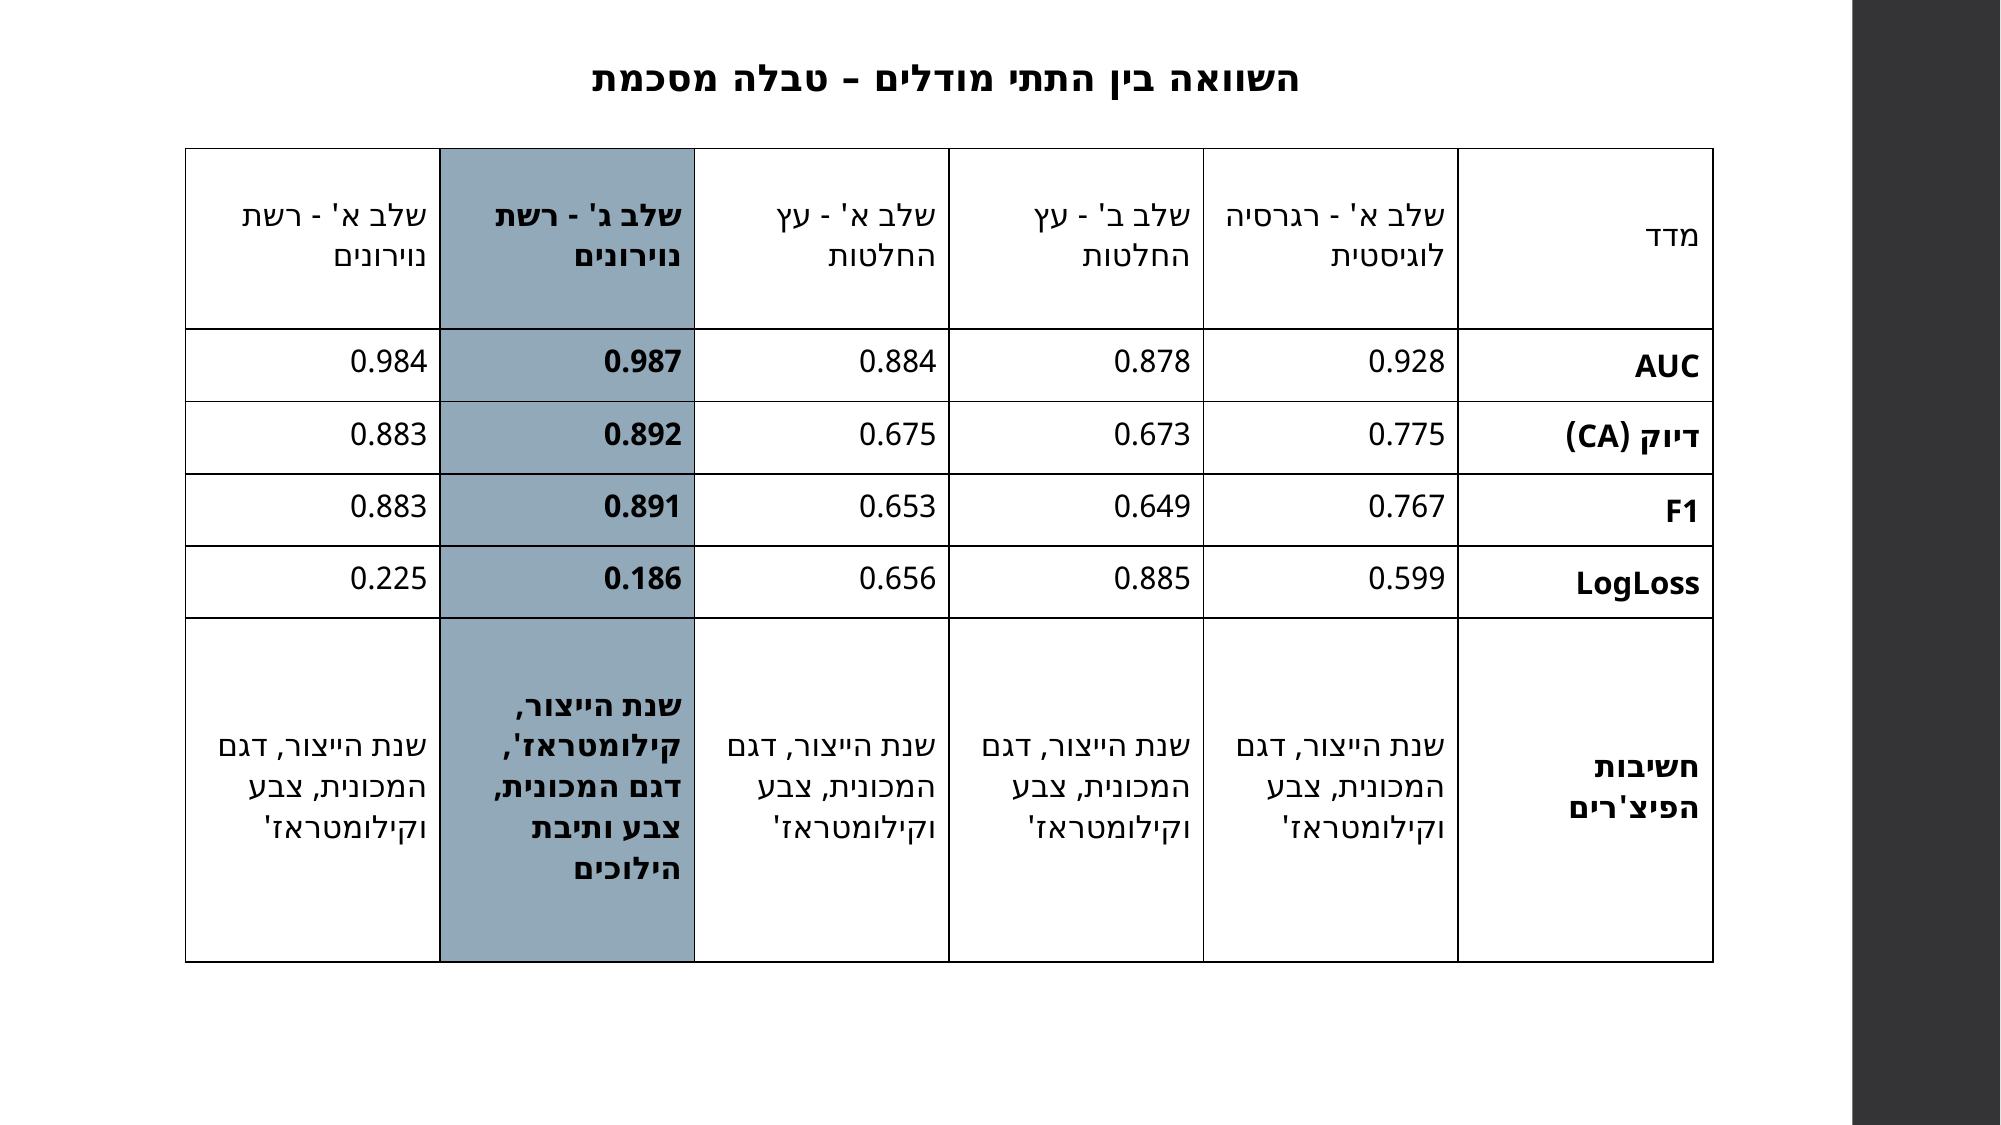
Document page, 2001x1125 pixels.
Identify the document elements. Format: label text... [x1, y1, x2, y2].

table_header שלב א' - עץ החלטות [695, 149, 948, 328]
table_header שלב א' - רשת נוירונים [186, 149, 439, 328]
table_cell 0.987 [441, 330, 694, 401]
table_cell 0.984 [186, 330, 439, 401]
table_cell 0.656 [695, 547, 948, 617]
table_cell 0.928 [1204, 330, 1457, 401]
table_cell 0.225 [186, 547, 439, 617]
table_cell 0.186 [441, 547, 694, 617]
table_cell 0.775 [1204, 402, 1457, 473]
table_cell דיוק (CA) [1459, 402, 1712, 473]
table_cell שנת הייצור, דגם המכונית, צבע וקילומטראז' [186, 619, 439, 961]
table_cell שנת הייצור, קילומטראז', דגם המכונית, צבע ותיבת הילוכים [441, 619, 694, 961]
table_cell שנת הייצור, דגם המכונית, צבע וקילומטראז' [1204, 619, 1457, 961]
table_cell שנת הייצור, דגם המכונית, צבע וקילומטראז' [950, 619, 1203, 961]
table_cell 0.673 [950, 402, 1203, 473]
text_box השוואה בין התתי מודלים – טבלה מסכמת [253, 47, 1641, 107]
table_header שלב ג' - רשת נוירונים [441, 149, 694, 328]
table_cell 0.885 [950, 547, 1203, 617]
table_header מדד [1459, 149, 1712, 328]
table_cell 0.891 [441, 475, 694, 545]
table_cell 0.878 [950, 330, 1203, 401]
table_header שלב א' - רגרסיה לוגיסטית [1204, 149, 1457, 328]
table_cell 0.883 [186, 402, 439, 473]
table_cell 0.653 [695, 475, 948, 545]
table_cell AUC [1459, 330, 1712, 401]
table_cell 0.884 [695, 330, 948, 401]
table_cell F1 [1459, 475, 1712, 545]
table_cell 0.599 [1204, 547, 1457, 617]
table_header שלב ב' - עץ החלטות [950, 149, 1203, 328]
table_cell 0.892 [441, 402, 694, 473]
table_cell חשיבות הפיצ'רים [1459, 619, 1712, 961]
table_cell 0.649 [950, 475, 1203, 545]
table_cell LogLoss [1459, 547, 1712, 617]
table_cell 0.675 [695, 402, 948, 473]
table_cell 0.767 [1204, 475, 1457, 545]
table_cell שנת הייצור, דגם המכונית, צבע וקילומטראז' [695, 619, 948, 961]
table_cell 0.883 [186, 475, 439, 545]
